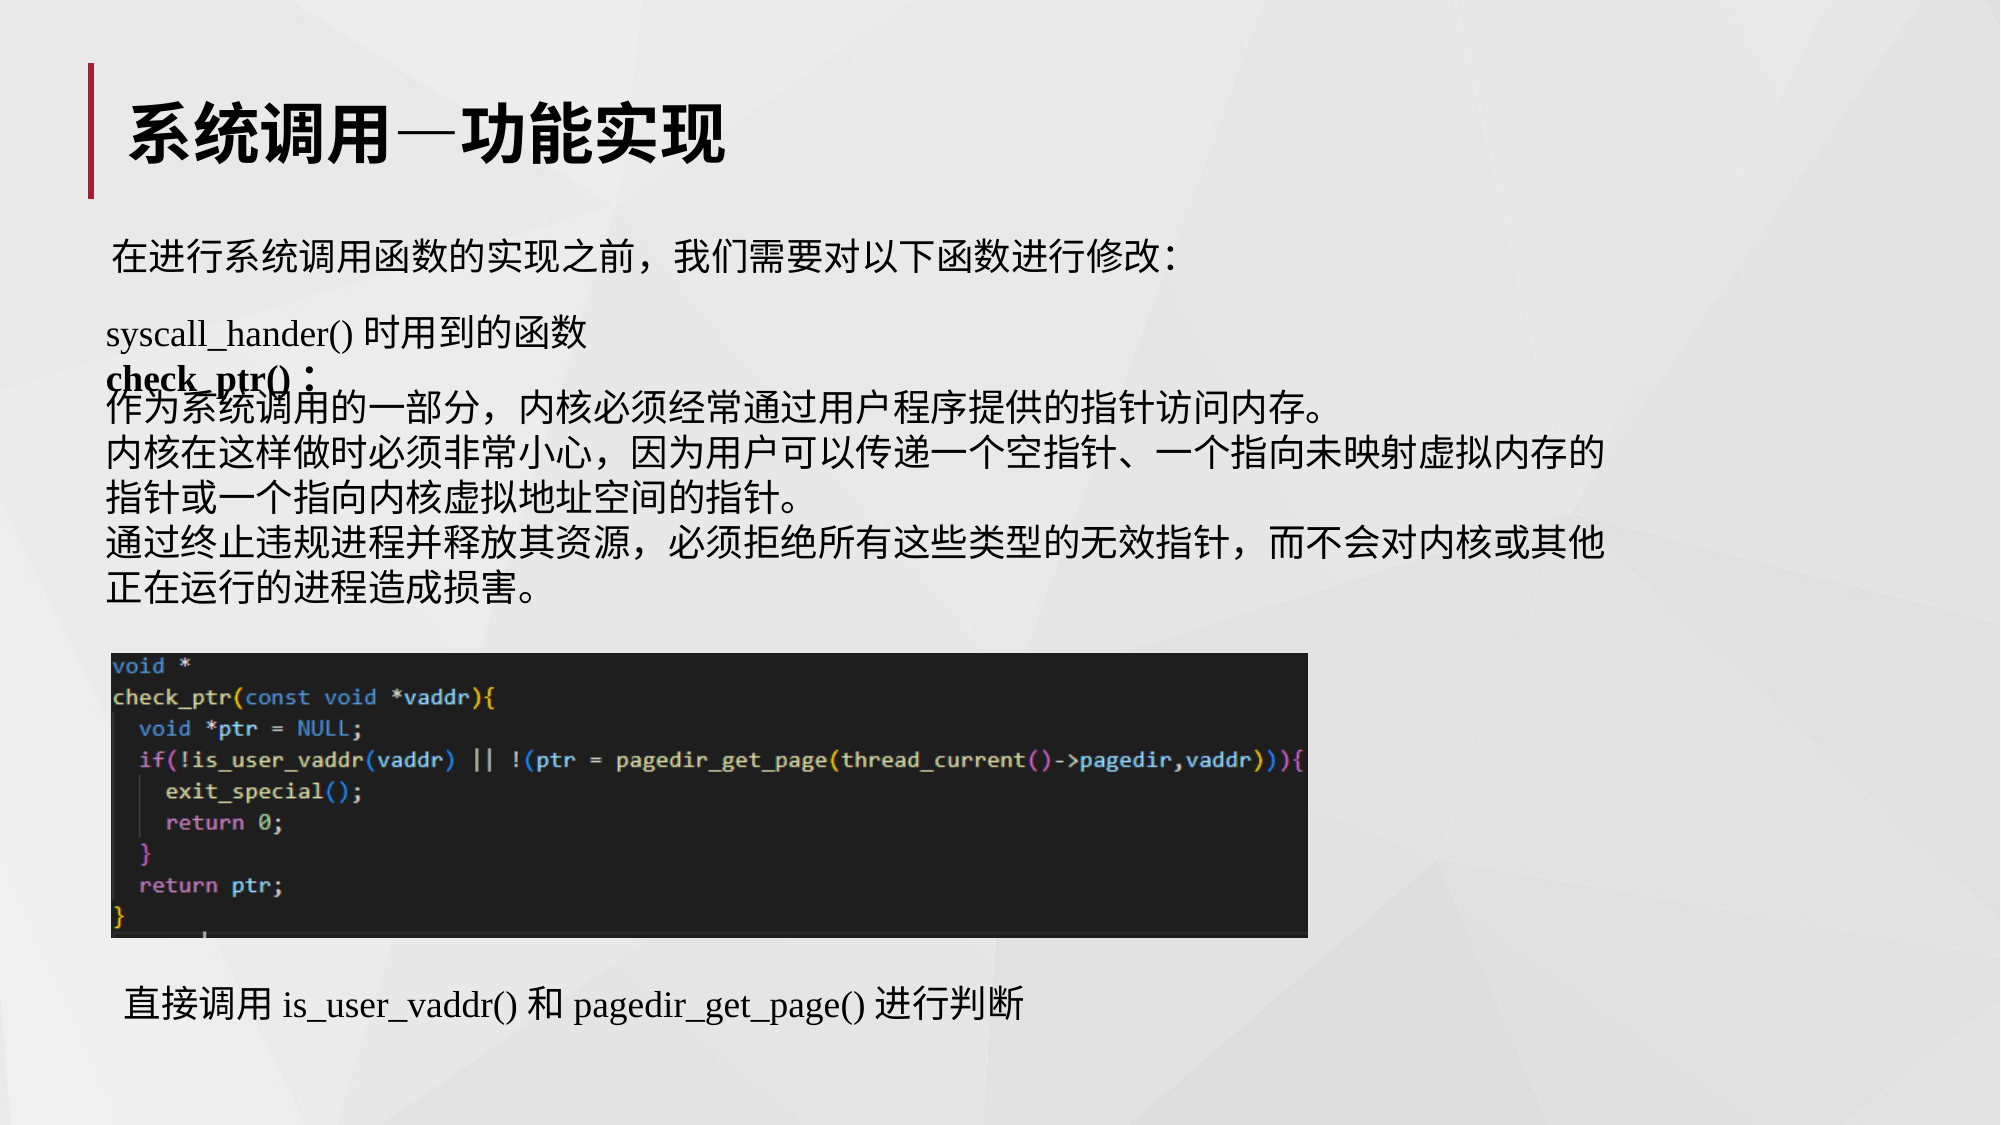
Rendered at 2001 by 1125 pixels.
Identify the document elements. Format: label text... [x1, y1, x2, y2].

text_box 直接调用is_user_vaddr()和pagedir_get_page()进行判断 [108, 972, 1040, 1033]
text_box 作为系统调用的一部分，内核必须经常通过用户程序提供的指针访问内存。 内核在这样做时必须非常小心，因为用户可以传递一个空指针、一个指向未映射虚拟内存的指针或一个指向内核虚拟地址空间的指针。 通过终止违规进程并释放其资源，必须拒绝所有这些类型的无效指针，而不会对内核或其他正在运行的进程造成损害。 [91, 376, 1632, 617]
text_box 系统调用—功能实现 [111, 84, 749, 179]
text_box 在进行系统调用函数的实现之前，我们需要对以下函数进行修改： [96, 225, 1214, 286]
picture [0, 0, 2001, 1125]
text_box syscall_hander()时用到的函数check_ptr()： [91, 301, 832, 376]
